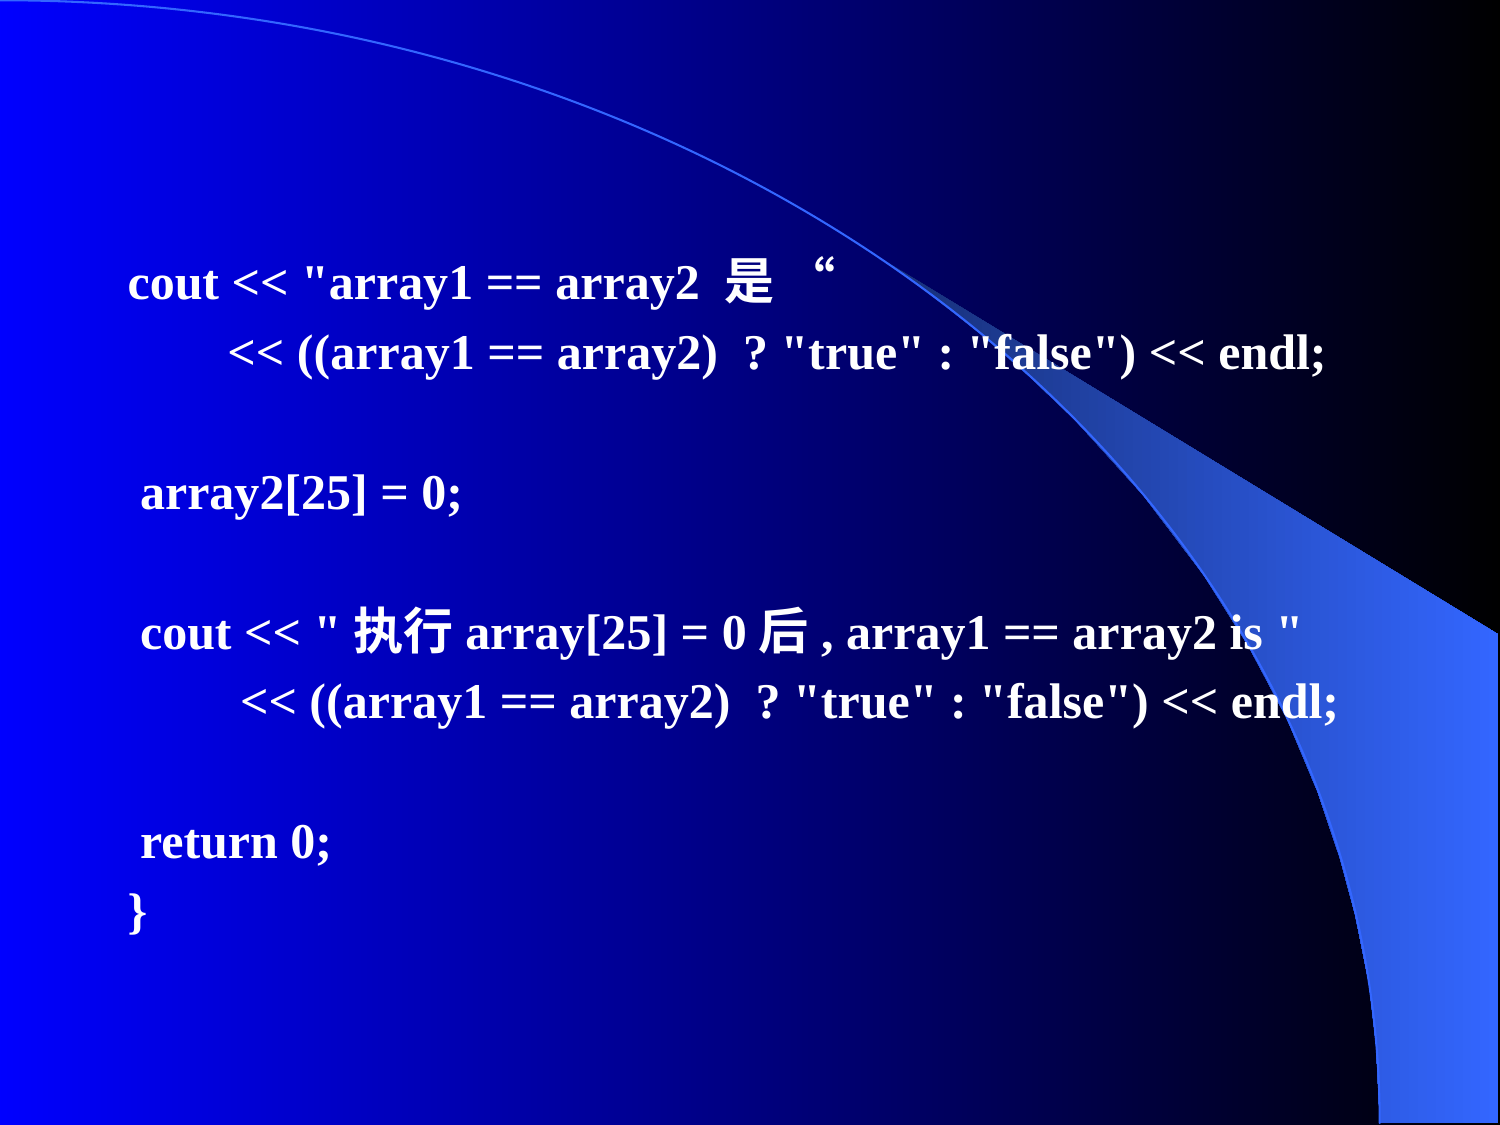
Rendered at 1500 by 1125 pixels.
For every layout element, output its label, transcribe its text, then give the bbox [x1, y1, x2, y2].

list cout << "array1 == array2 是 “ << ((array1 == array2) ? "true" : "false") << endl; array2[25] = 0; cout << "执行array[25] = 0后, array1 == array2 is " << ((array1 == array2) ? "true" : "false") << endl; return 0; } [112, 241, 1388, 1001]
